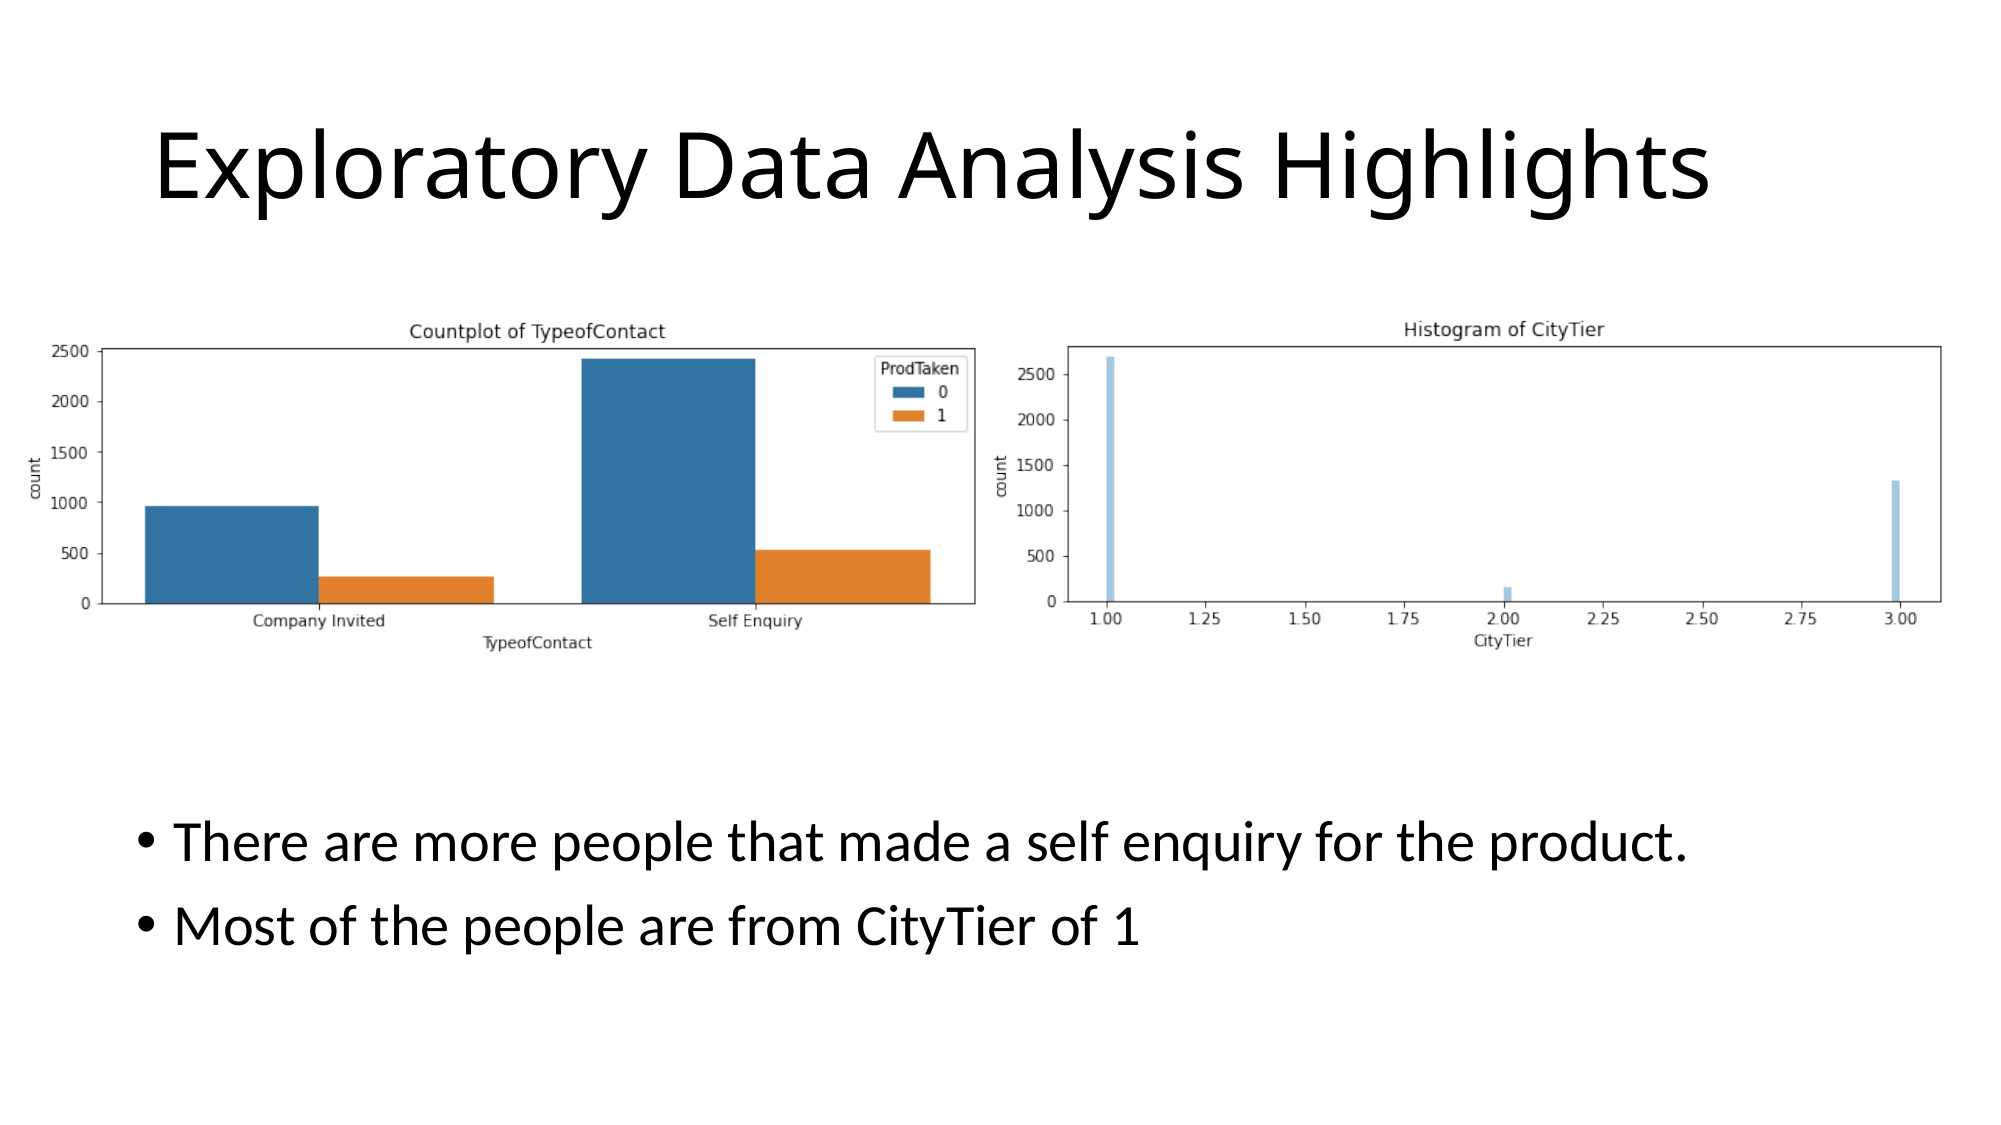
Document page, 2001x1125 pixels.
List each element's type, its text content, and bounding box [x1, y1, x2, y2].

title Exploratory Data Analysis Highlights [137, 59, 1863, 278]
picture [17, 310, 1950, 663]
text_box There are more people that made a self enquiry for the product. Most of the people are from CityTier of 1 [121, 803, 1846, 1108]
